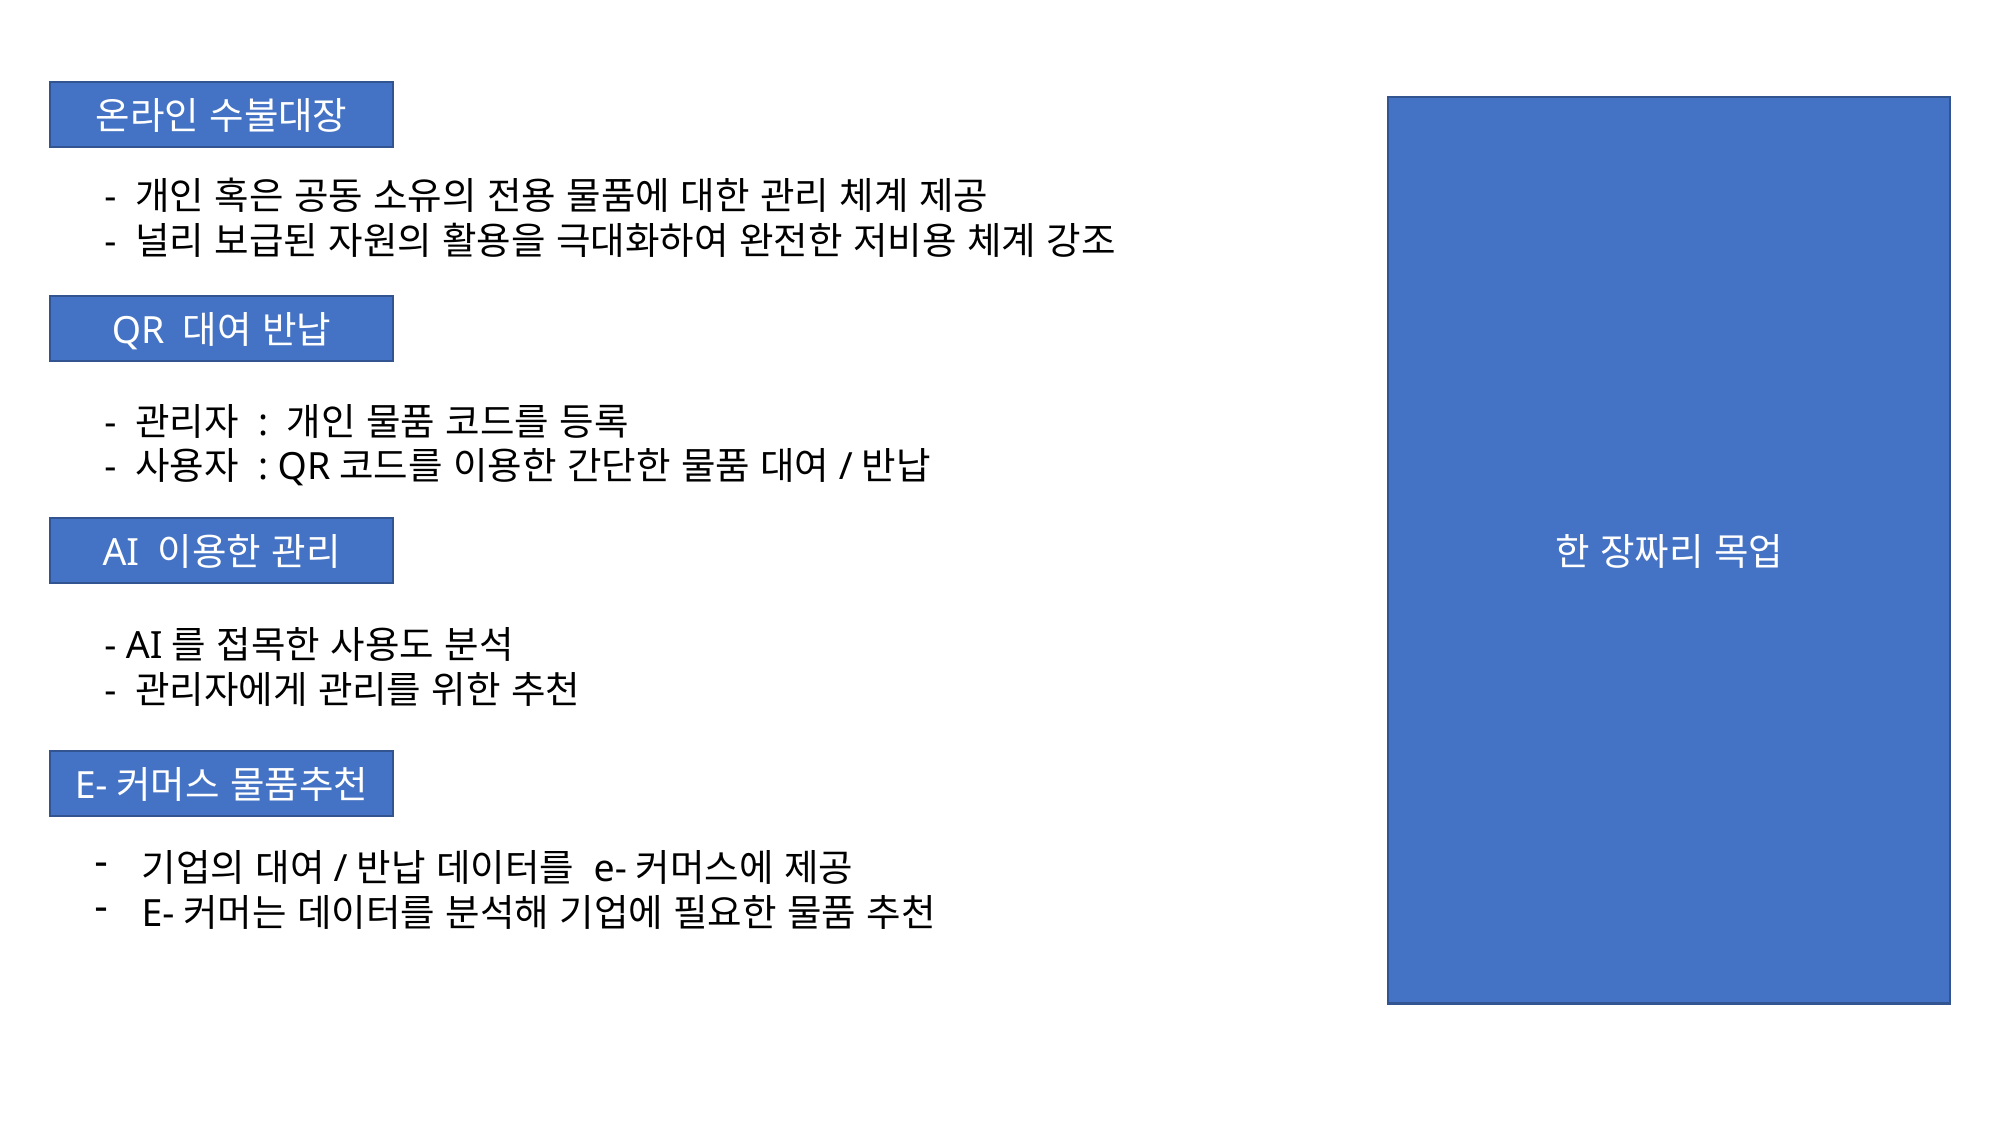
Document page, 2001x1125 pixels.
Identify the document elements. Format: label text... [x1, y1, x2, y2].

text_box QR 대여 반납 [49, 295, 394, 362]
text_box - 관리자 : 개인 물품 코드를 등록 - 사용자 : QR코드를 이용한 간단한 물품 대여/반납 [79, 390, 1387, 495]
text_box - 개인 혹은 공동 소유의 전용 물품에 대한 관리 체계 제공 - 널리 보급된 자원의 활용을 극대화하여 완전한 저비용 체계 강조 [79, 164, 1387, 270]
text_box AI 이용한 관리 [49, 517, 394, 584]
text_box 기업의 대여/반납 데이터를 e-커머스에 제공 E-커머는 데이터를 분석해 기업에 필요한 물품 추천 [79, 837, 1387, 942]
text_box - AI를 접목한 사용도 분석 - 관리자에게 관리를 위한 추천 [79, 613, 1387, 719]
text_box 온라인 수불대장 [49, 81, 394, 148]
text_box 한 장짜리 목업 [1387, 96, 1951, 1005]
text_box E-커머스 물품추천 [49, 750, 394, 817]
